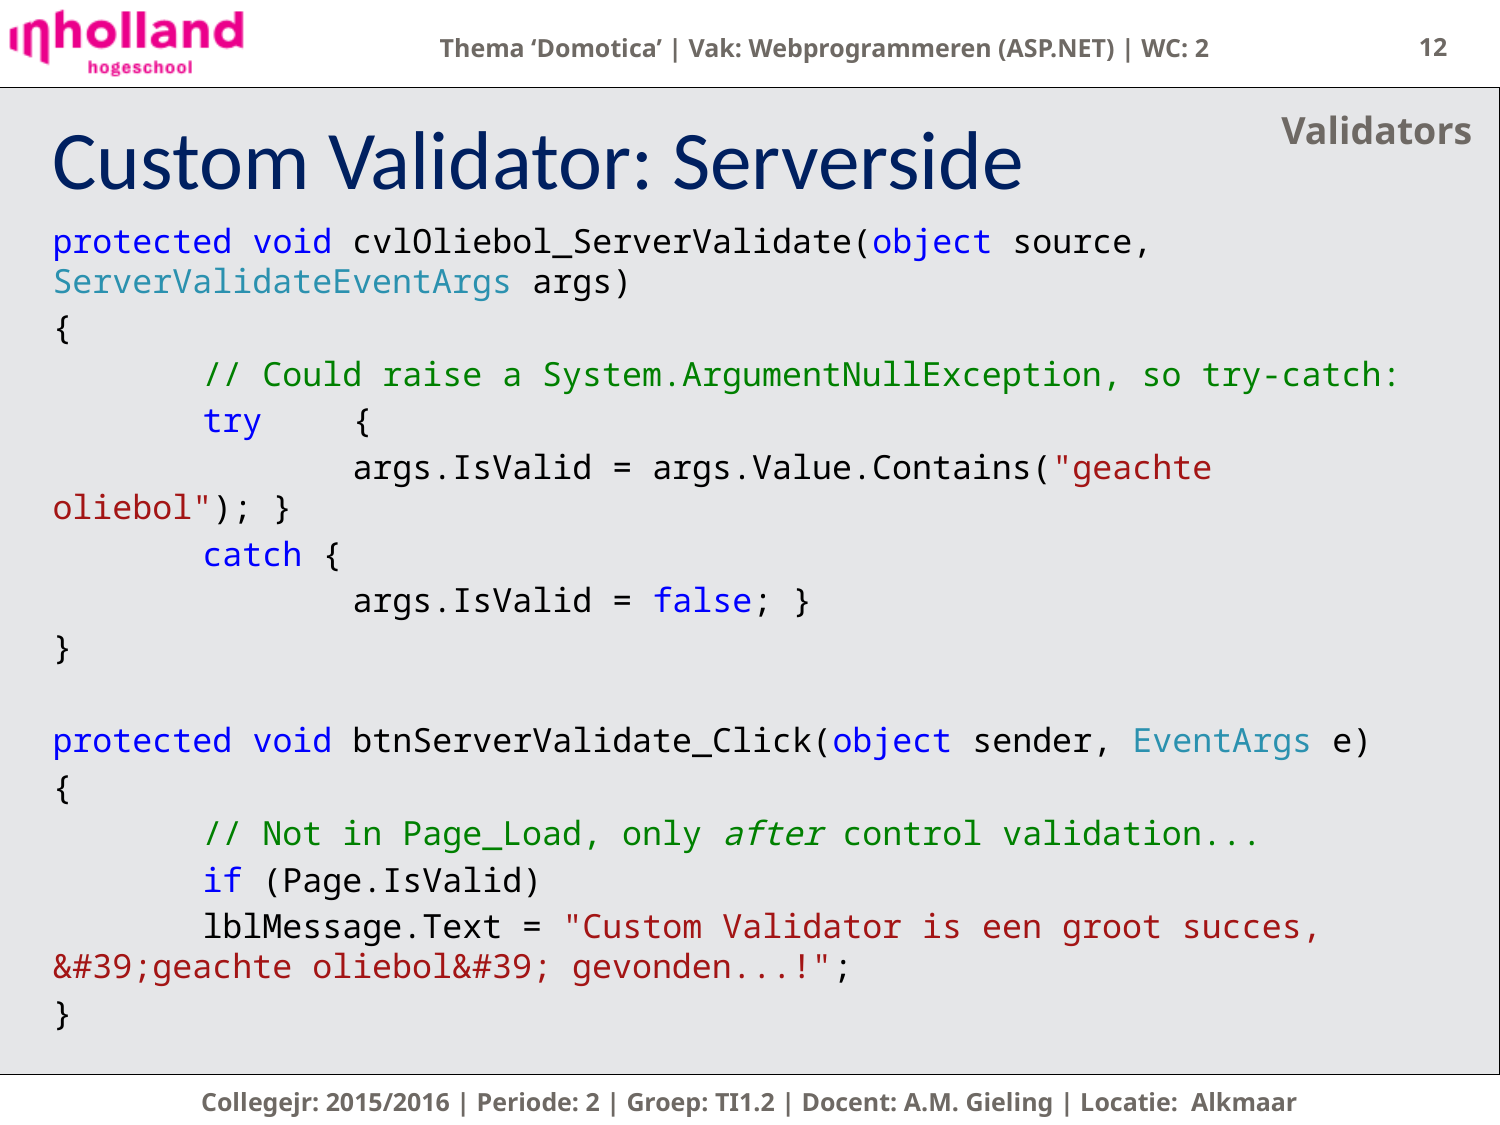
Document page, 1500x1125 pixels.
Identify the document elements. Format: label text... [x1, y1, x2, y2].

list Validators [1025, 99, 1488, 163]
list protected void cvlOliebol_ServerValidate(object source, ServerValidateEventArgs args) { // Could raise a System.ArgumentNullException, so try-catch: try { args.IsValid = args.Value.Contains("geachte oliebol"); } catch { args.IsValid = false; } } protected void btnServerValidate_Click(object sender, EventArgs e) { // Not in Page_Load, only after control validation... if (Page.IsValid) lblMessage.Text = "Custom Validator is een groot succes, &#39;geachte oliebol&#39; gevonden...!"; } [37, 212, 1475, 1063]
picture [9, 0, 650, 87]
slide_number 12 [1387, 24, 1463, 73]
title Custom Validator: Serverside [37, 112, 1388, 200]
